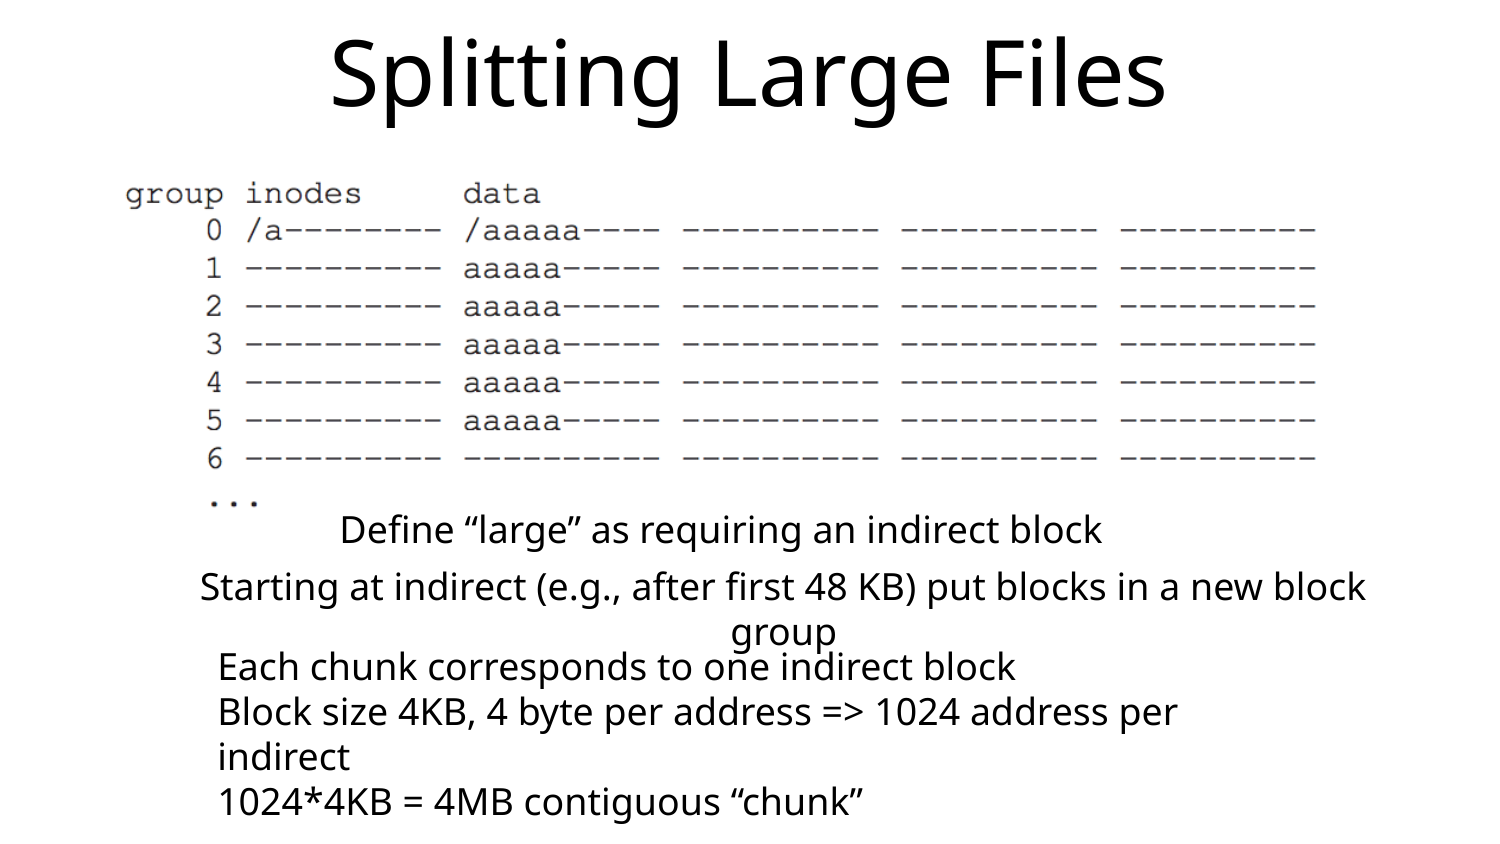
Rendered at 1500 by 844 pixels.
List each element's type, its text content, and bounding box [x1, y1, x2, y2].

text_box Starting at indirect (e.g., after first 48 KB) put blocks in a new block group [192, 563, 1375, 653]
picture [106, 159, 1336, 524]
text_box Each chunk corresponds to one indirect block Block size 4KB, 4 byte per address => 1024 address per indirect 1024*4KB = 4MB contiguous “chunk” [202, 635, 1252, 831]
title Splitting Large Files [75, 0, 1425, 141]
text_box Define “large” as requiring an indirect block [339, 532, 1104, 552]
